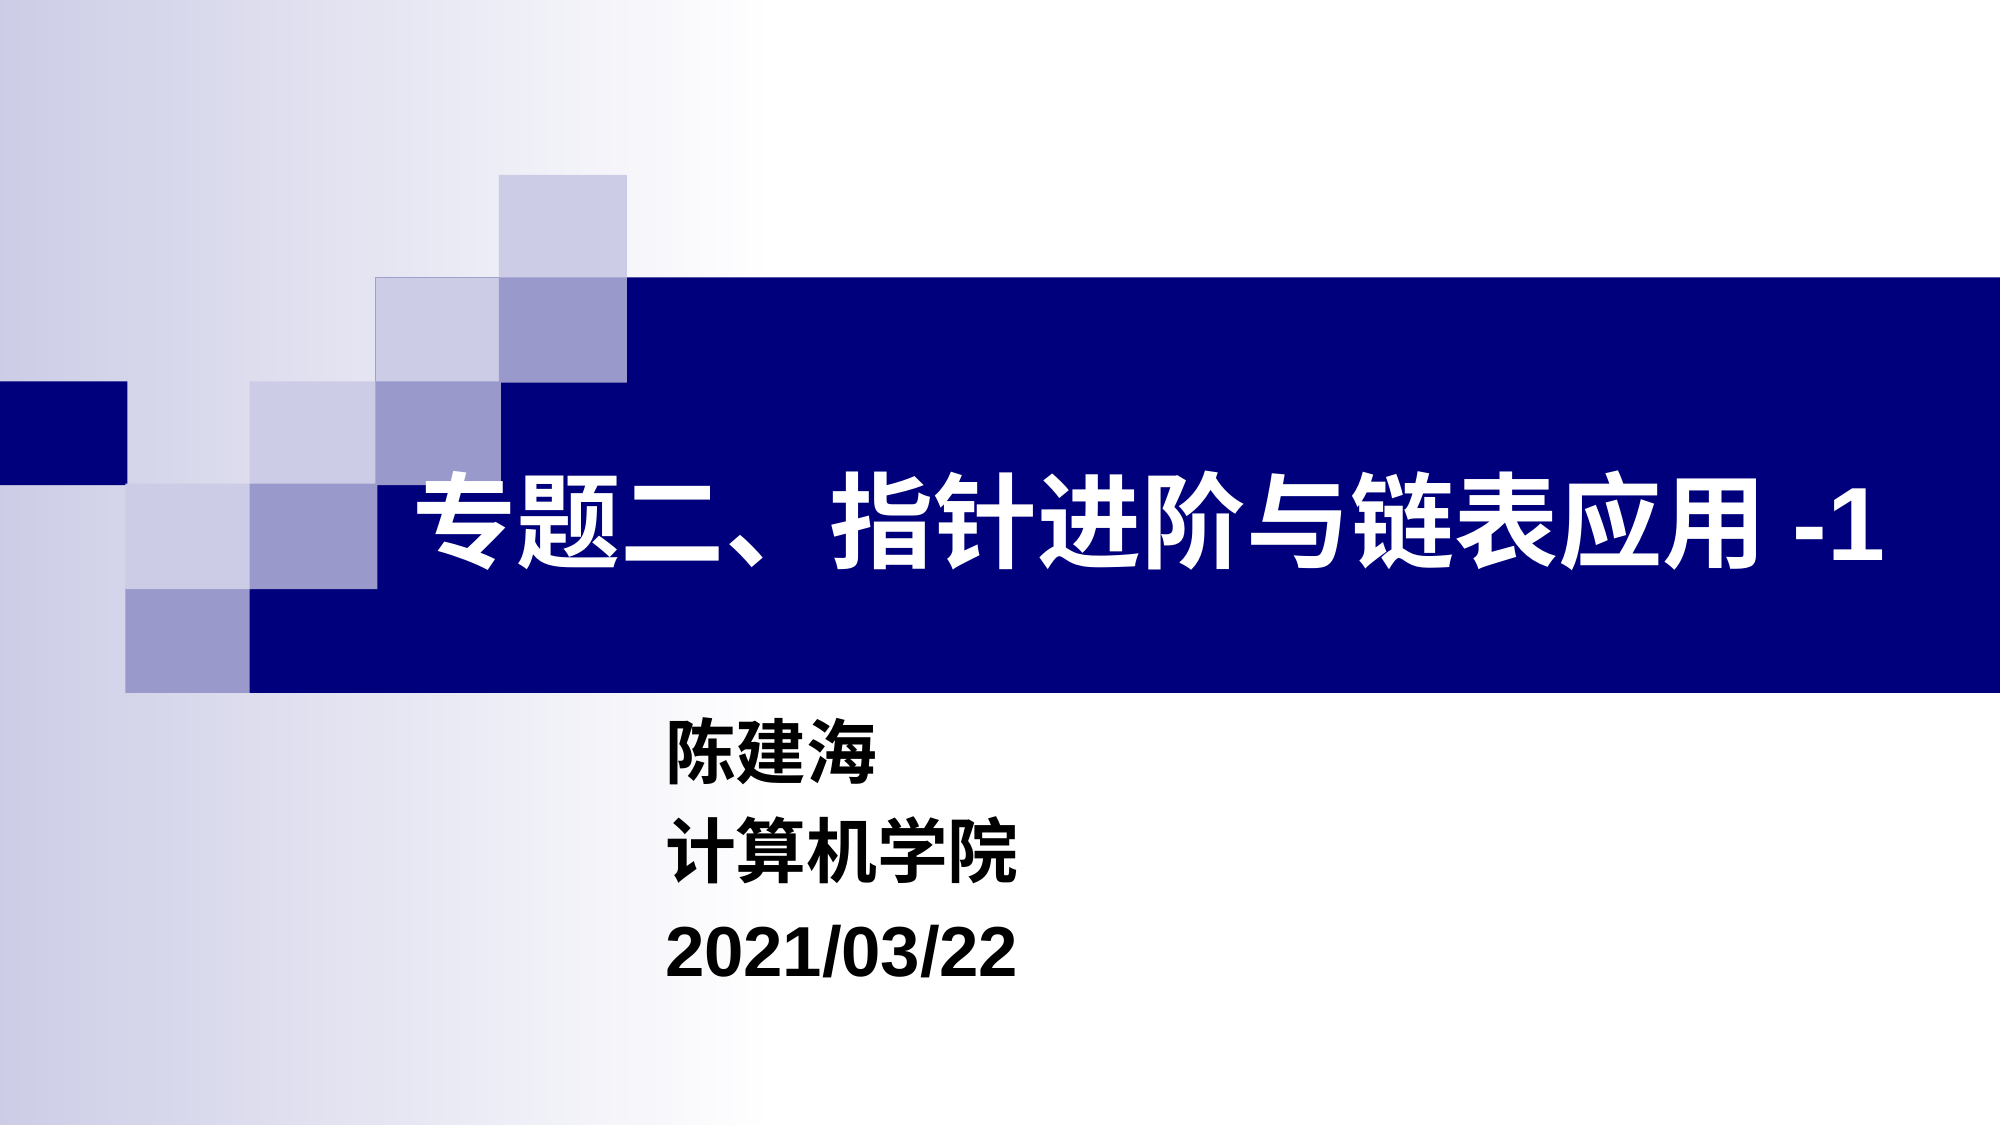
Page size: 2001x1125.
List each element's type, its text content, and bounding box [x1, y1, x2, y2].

subtitle 陈建海 计算机学院 2021/03/22 [650, 699, 1967, 988]
title 专题二、指针进阶与链表应用-1 [397, 337, 1967, 700]
